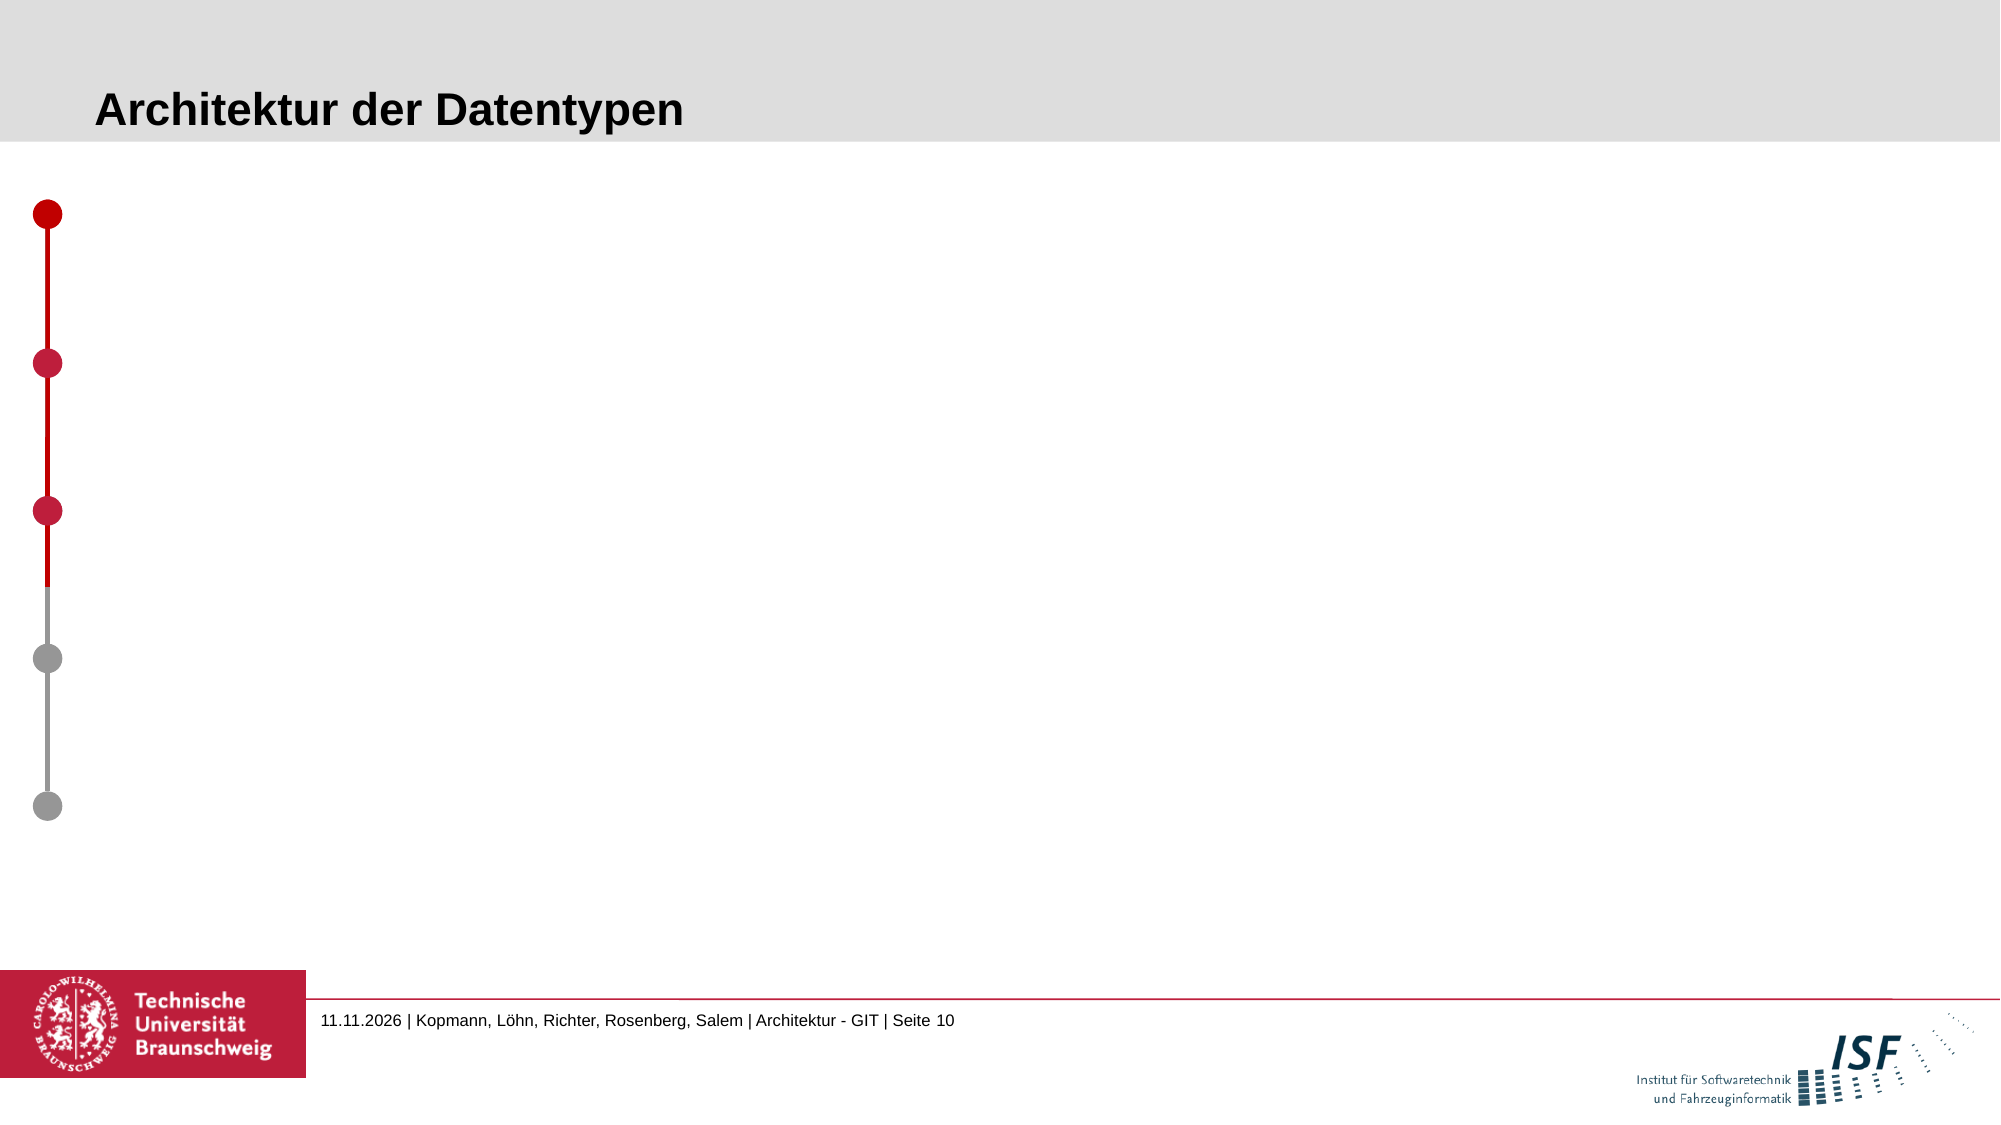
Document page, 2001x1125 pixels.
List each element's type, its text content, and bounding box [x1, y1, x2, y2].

text_box [30, 347, 42, 379]
text_box [54, 495, 65, 527]
text_box [30, 495, 42, 527]
text_box [54, 347, 65, 379]
text_box [30, 789, 65, 823]
picture [1634, 1012, 1974, 1107]
text_box [30, 642, 43, 675]
text_box [30, 197, 65, 231]
title Architektur der Datentypen [94, 18, 1927, 135]
text_box [53, 642, 65, 675]
picture [0, 970, 306, 1078]
